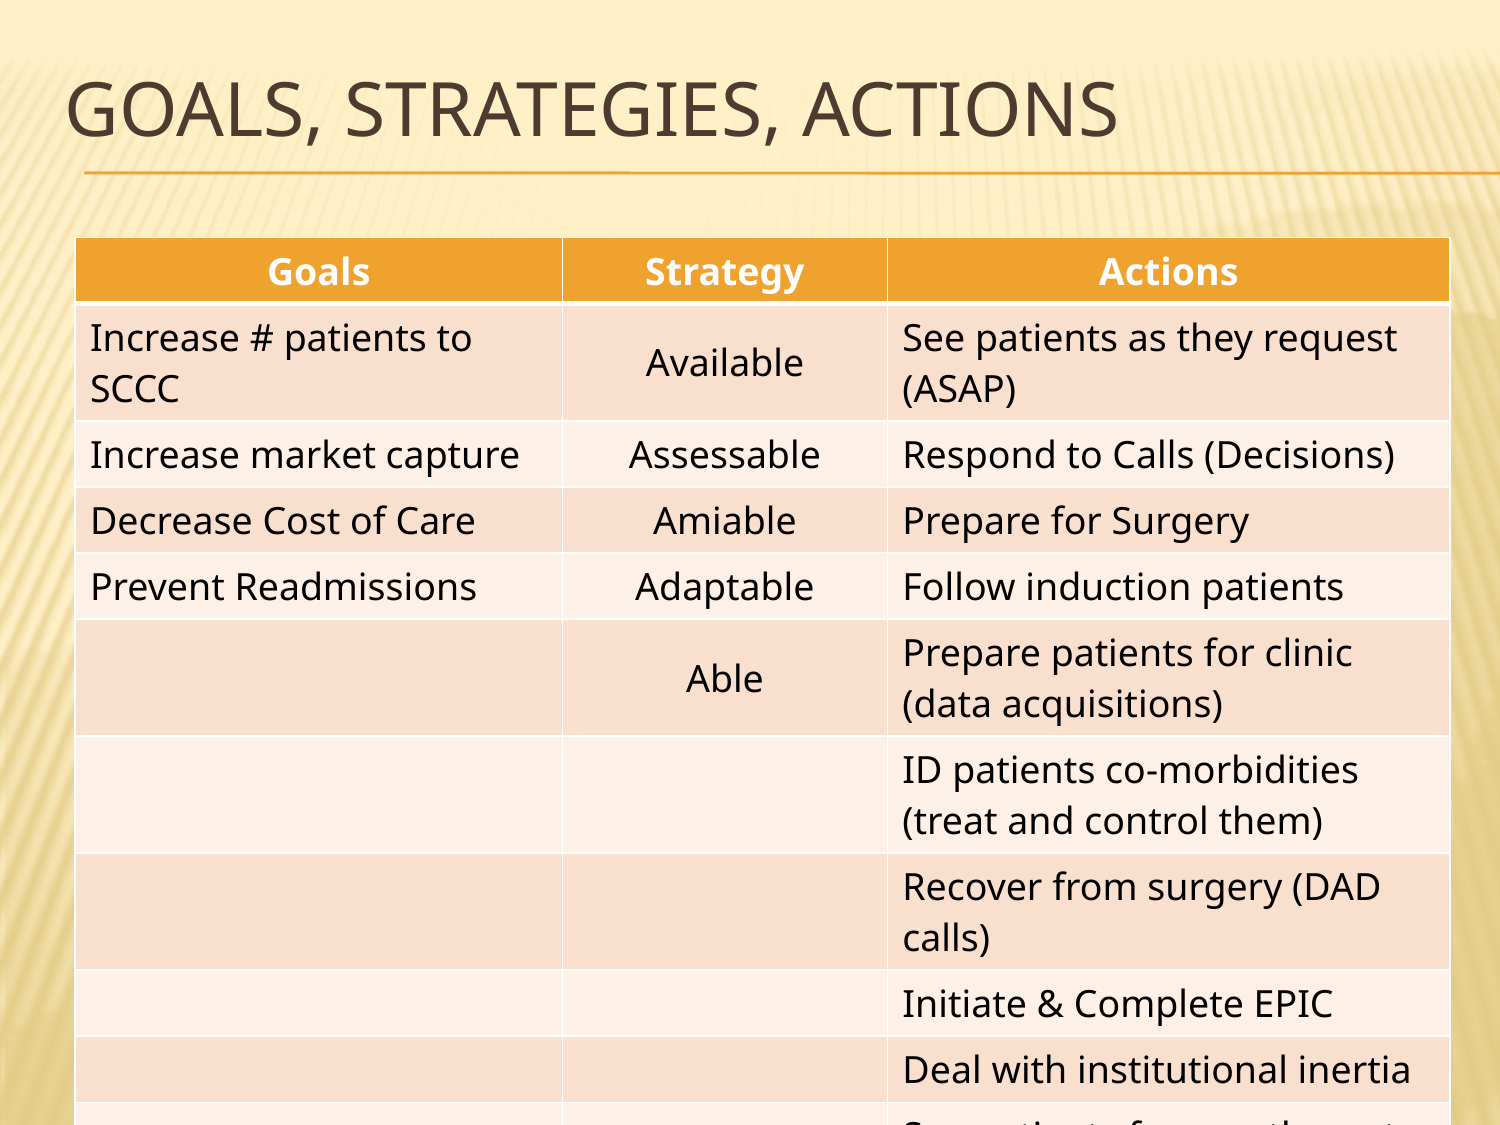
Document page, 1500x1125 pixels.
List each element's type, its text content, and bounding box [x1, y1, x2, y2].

table_header Strategy [563, 238, 887, 301]
table_cell ID patients co-morbidities (treat and control them) [888, 737, 1449, 852]
table_cell Decrease Cost of Care [76, 488, 562, 552]
table_cell [563, 1037, 887, 1102]
table_cell Prepare patients for clinic (data acquisitions) [888, 620, 1449, 735]
table_cell See patients frequently post-op [888, 1103, 1449, 1125]
table_header Actions [888, 238, 1449, 301]
table_cell Prevent Readmissions [76, 554, 562, 618]
table_cell See patients as they request (ASAP) [888, 306, 1449, 420]
table_cell Follow induction patients [888, 554, 1449, 618]
table_cell [76, 1037, 562, 1102]
table_cell Able [563, 620, 887, 735]
table_cell Amiable [563, 488, 887, 552]
table_cell Increase # patients to SCCC [76, 306, 562, 420]
table_cell [563, 737, 887, 852]
table_cell Prepare for Surgery [888, 488, 1449, 552]
table_cell [76, 854, 562, 969]
table_cell [563, 971, 887, 1035]
table_cell Assessable [563, 422, 887, 486]
table_cell [76, 737, 562, 852]
title Goals, Strategies, actions [50, 37, 1475, 176]
table_cell [563, 1103, 887, 1125]
table_header Goals [76, 238, 562, 301]
table_cell [76, 1103, 562, 1125]
table_cell [76, 620, 562, 735]
table_cell [563, 854, 887, 969]
table_cell [76, 971, 562, 1035]
table_cell Respond to Calls (Decisions) [888, 422, 1449, 486]
table_cell Available [563, 306, 887, 420]
table_cell Recover from surgery (DAD calls) [888, 854, 1449, 969]
table_cell Increase market capture [76, 422, 562, 486]
table_cell Initiate & Complete EPIC [888, 971, 1449, 1035]
table_cell Adaptable [563, 554, 887, 618]
table_cell Deal with institutional inertia [888, 1037, 1449, 1102]
